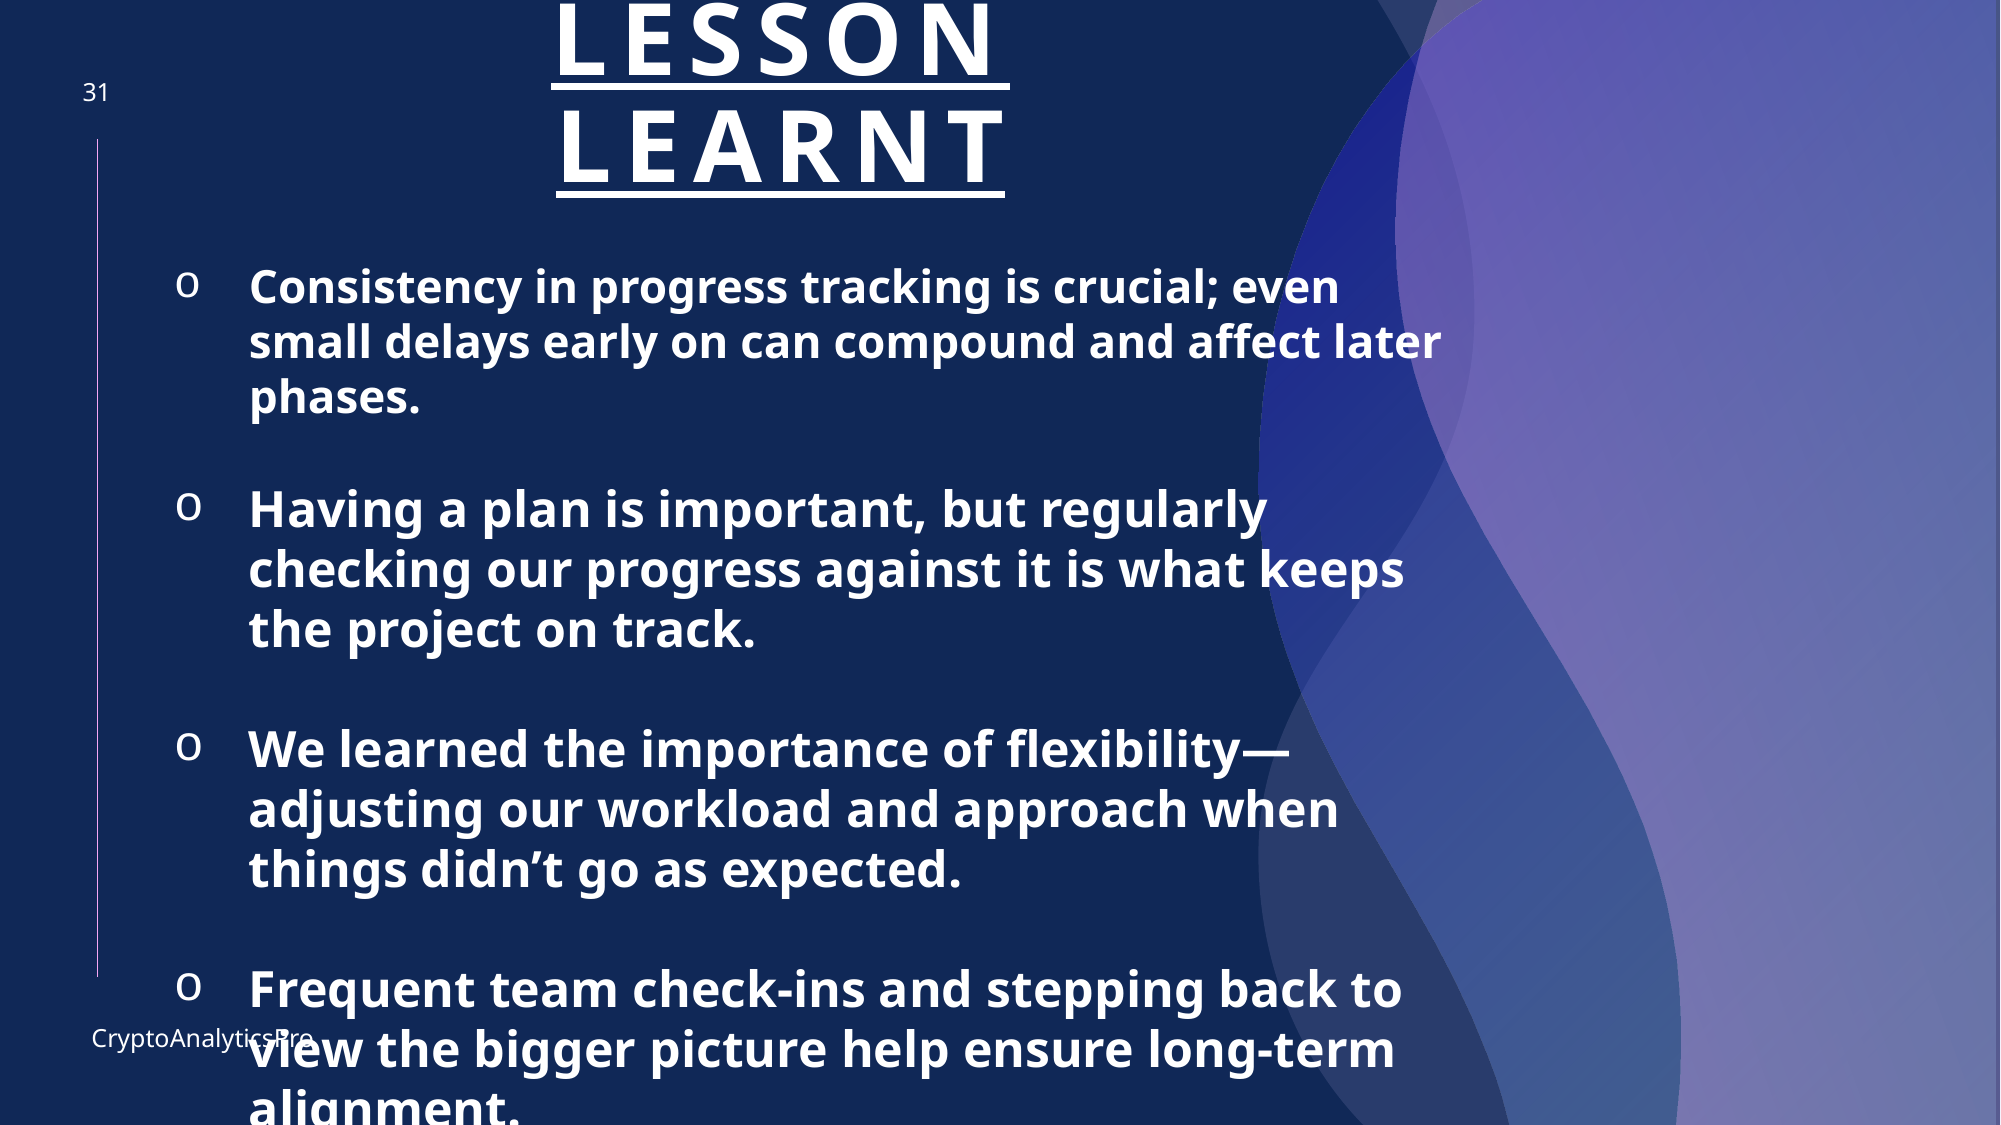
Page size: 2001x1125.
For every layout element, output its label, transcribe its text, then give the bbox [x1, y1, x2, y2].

title Lesson learnt [338, 94, 1223, 212]
footer CryptoAnalyticsPro [76, 1015, 159, 1061]
text_box Consistency in progress tracking is crucial; even small delays early on can compound and affect later phases. Having a plan is important, but regularly checking our progress against it is what keeps the project on track. We learned the importance of flexibility—adjusting our workload and approach when things didn’t go as expected. Frequent team check-ins and stepping back to view the bigger picture help ensure long-term alignment. [159, 250, 1460, 1125]
slide_number 31 [53, 67, 140, 119]
